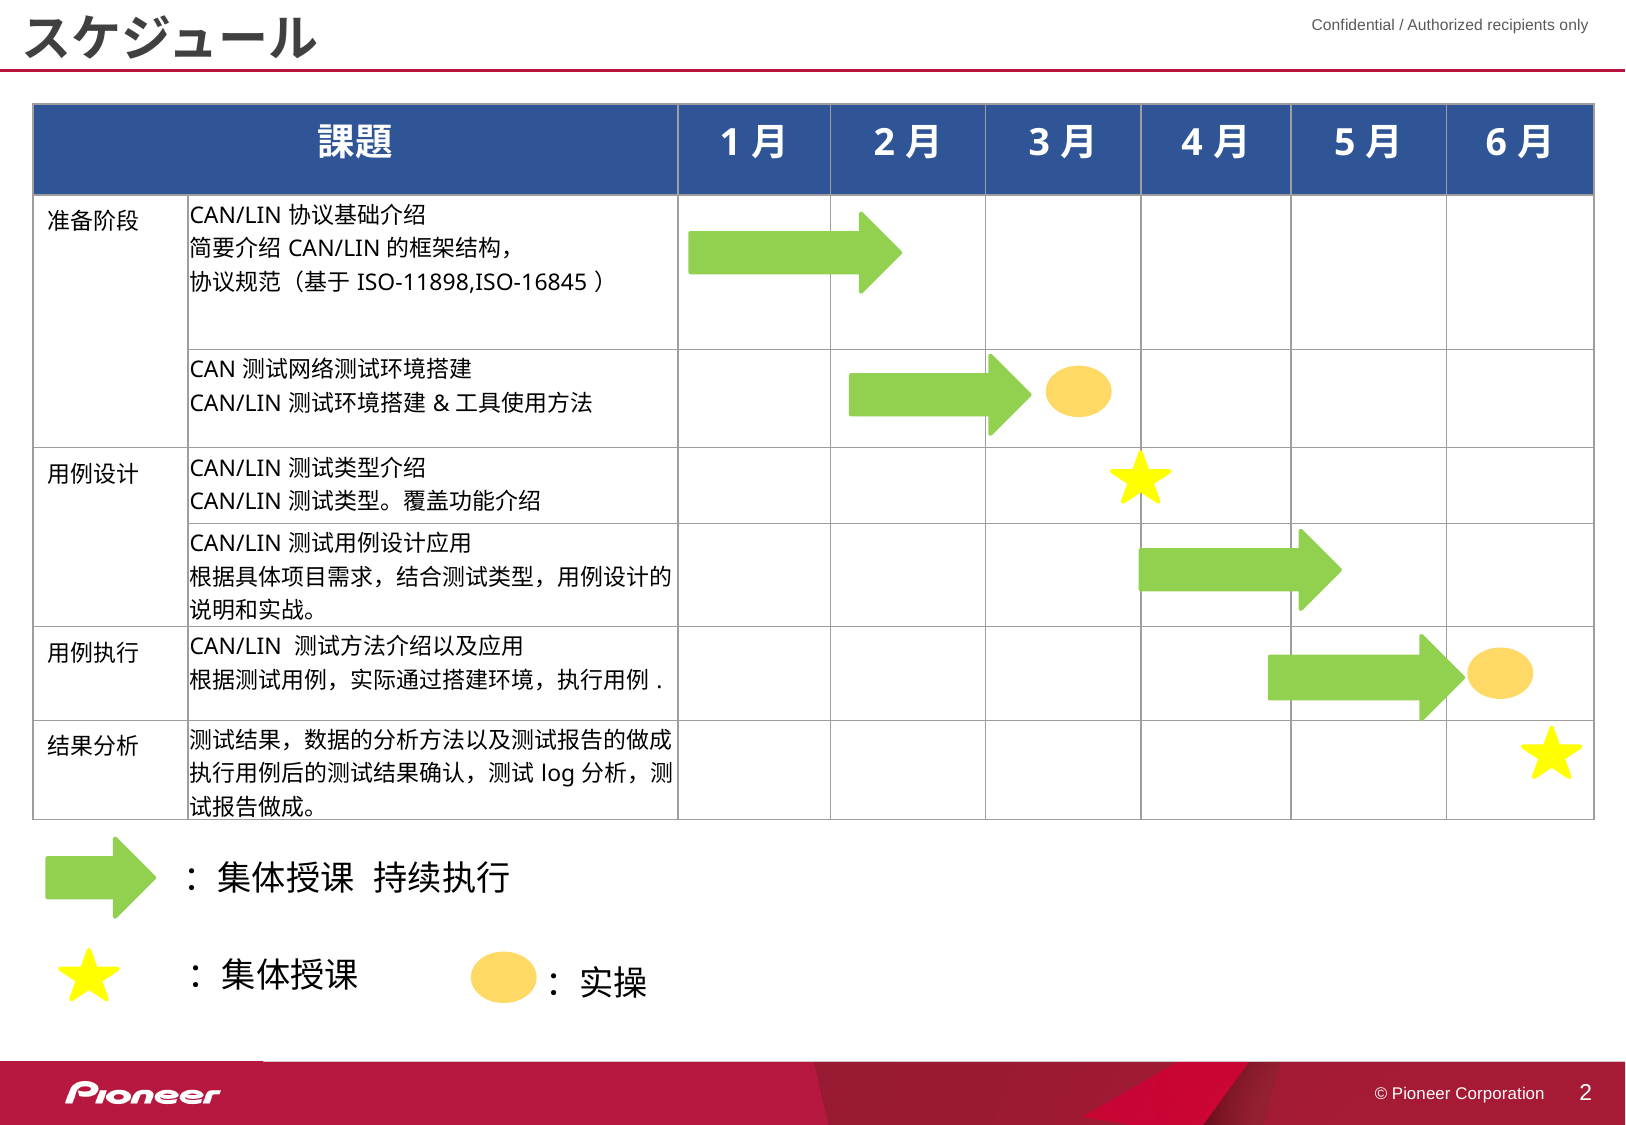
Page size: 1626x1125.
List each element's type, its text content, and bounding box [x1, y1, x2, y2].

table_cell [986, 721, 1140, 819]
table_cell [986, 350, 1140, 447]
text_box ：集体授课 持续执行 [166, 847, 577, 906]
table_header 1月 [679, 105, 830, 194]
text_box スケジュール [21, 7, 704, 65]
table_cell [679, 448, 830, 523]
text_box [688, 211, 903, 294]
text_box [1520, 725, 1583, 779]
table_cell [1292, 524, 1446, 626]
text_box [848, 353, 1032, 436]
table_header 6月 [1447, 105, 1593, 194]
text_box [1467, 647, 1534, 699]
table_cell [1292, 196, 1446, 349]
table_cell [1292, 721, 1446, 819]
table_cell [1142, 350, 1290, 447]
table_cell [679, 627, 830, 720]
table_cell 用例设计 [34, 448, 187, 626]
picture [0, 0, 1626, 1125]
table_cell [831, 196, 985, 349]
table_cell [1447, 524, 1593, 626]
table_cell [1425, 699, 1446, 720]
table_cell [1292, 448, 1446, 523]
table_cell 用例执行 [34, 627, 187, 720]
table_cell [986, 627, 1140, 720]
table_cell [1447, 350, 1593, 447]
table_cell [831, 721, 985, 819]
table_cell [1292, 350, 1446, 447]
table_cell [986, 196, 1140, 349]
table_cell 测试结果，数据的分析方法以及测试报告的做成 执行用例后的测试结果确认，测试log分析，测试报告做成。 [189, 721, 677, 819]
table_cell CAN测试网络测试环境搭建 CAN/LIN测试环境搭建&工具使用方法 [189, 350, 677, 447]
table_header 課題 [34, 105, 677, 194]
table_cell CAN/LIN测试类型介绍 CAN/LIN测试类型。覆盖功能介绍 [189, 448, 677, 523]
table_header 5月 [1292, 105, 1446, 194]
table_cell [1142, 524, 1290, 548]
text_box [58, 947, 120, 1002]
table_cell [679, 350, 830, 447]
table_cell [1142, 592, 1290, 626]
table_cell 结果分析 [34, 721, 187, 819]
table_cell [679, 721, 830, 819]
text_box [470, 951, 529, 1004]
table_cell [679, 196, 830, 349]
table_cell [1447, 721, 1593, 819]
table_cell [1142, 627, 1290, 720]
table_cell [831, 350, 985, 447]
text_box [1138, 528, 1342, 611]
table_cell CAN/LIN 测试方法介绍以及应用 根据测试用例，实际通过搭建环境，执行用例. [189, 627, 677, 720]
text_box ：集体授课 [171, 943, 582, 1003]
table_cell [1292, 701, 1419, 720]
table_cell 准备阶段 [34, 196, 187, 447]
text_box [1267, 634, 1466, 722]
text_box ：实操 [529, 952, 940, 1012]
text_box Confidential / Authorized recipients only [1296, 7, 1604, 41]
text_box [45, 836, 157, 919]
table_cell [679, 524, 830, 626]
table_cell CAN/LIN协议基础介绍 简要介绍CAN/LIN的框架结构， 协议规范（基于ISO-11898,ISO-16845） [189, 196, 677, 349]
text_box [1109, 450, 1172, 504]
table_header 2月 [831, 105, 985, 194]
table_cell [1447, 196, 1593, 349]
text_box [1045, 365, 1112, 418]
table_cell [1142, 448, 1290, 523]
table_cell [1292, 627, 1446, 656]
table_cell [1447, 448, 1593, 523]
table_cell [831, 524, 985, 626]
table_cell [1142, 196, 1290, 349]
table_cell [1447, 627, 1593, 720]
table_cell [831, 627, 985, 720]
table_cell [986, 524, 1140, 626]
table_header 4月 [1142, 105, 1290, 194]
table_cell CAN/LIN测试用例设计应用 根据具体项目需求，结合测试类型，用例设计的说明和实战。 [189, 524, 677, 626]
table_cell [1142, 721, 1290, 819]
table_header 3月 [986, 105, 1140, 194]
table_cell [831, 448, 985, 523]
table_cell 月 [986, 448, 1140, 523]
